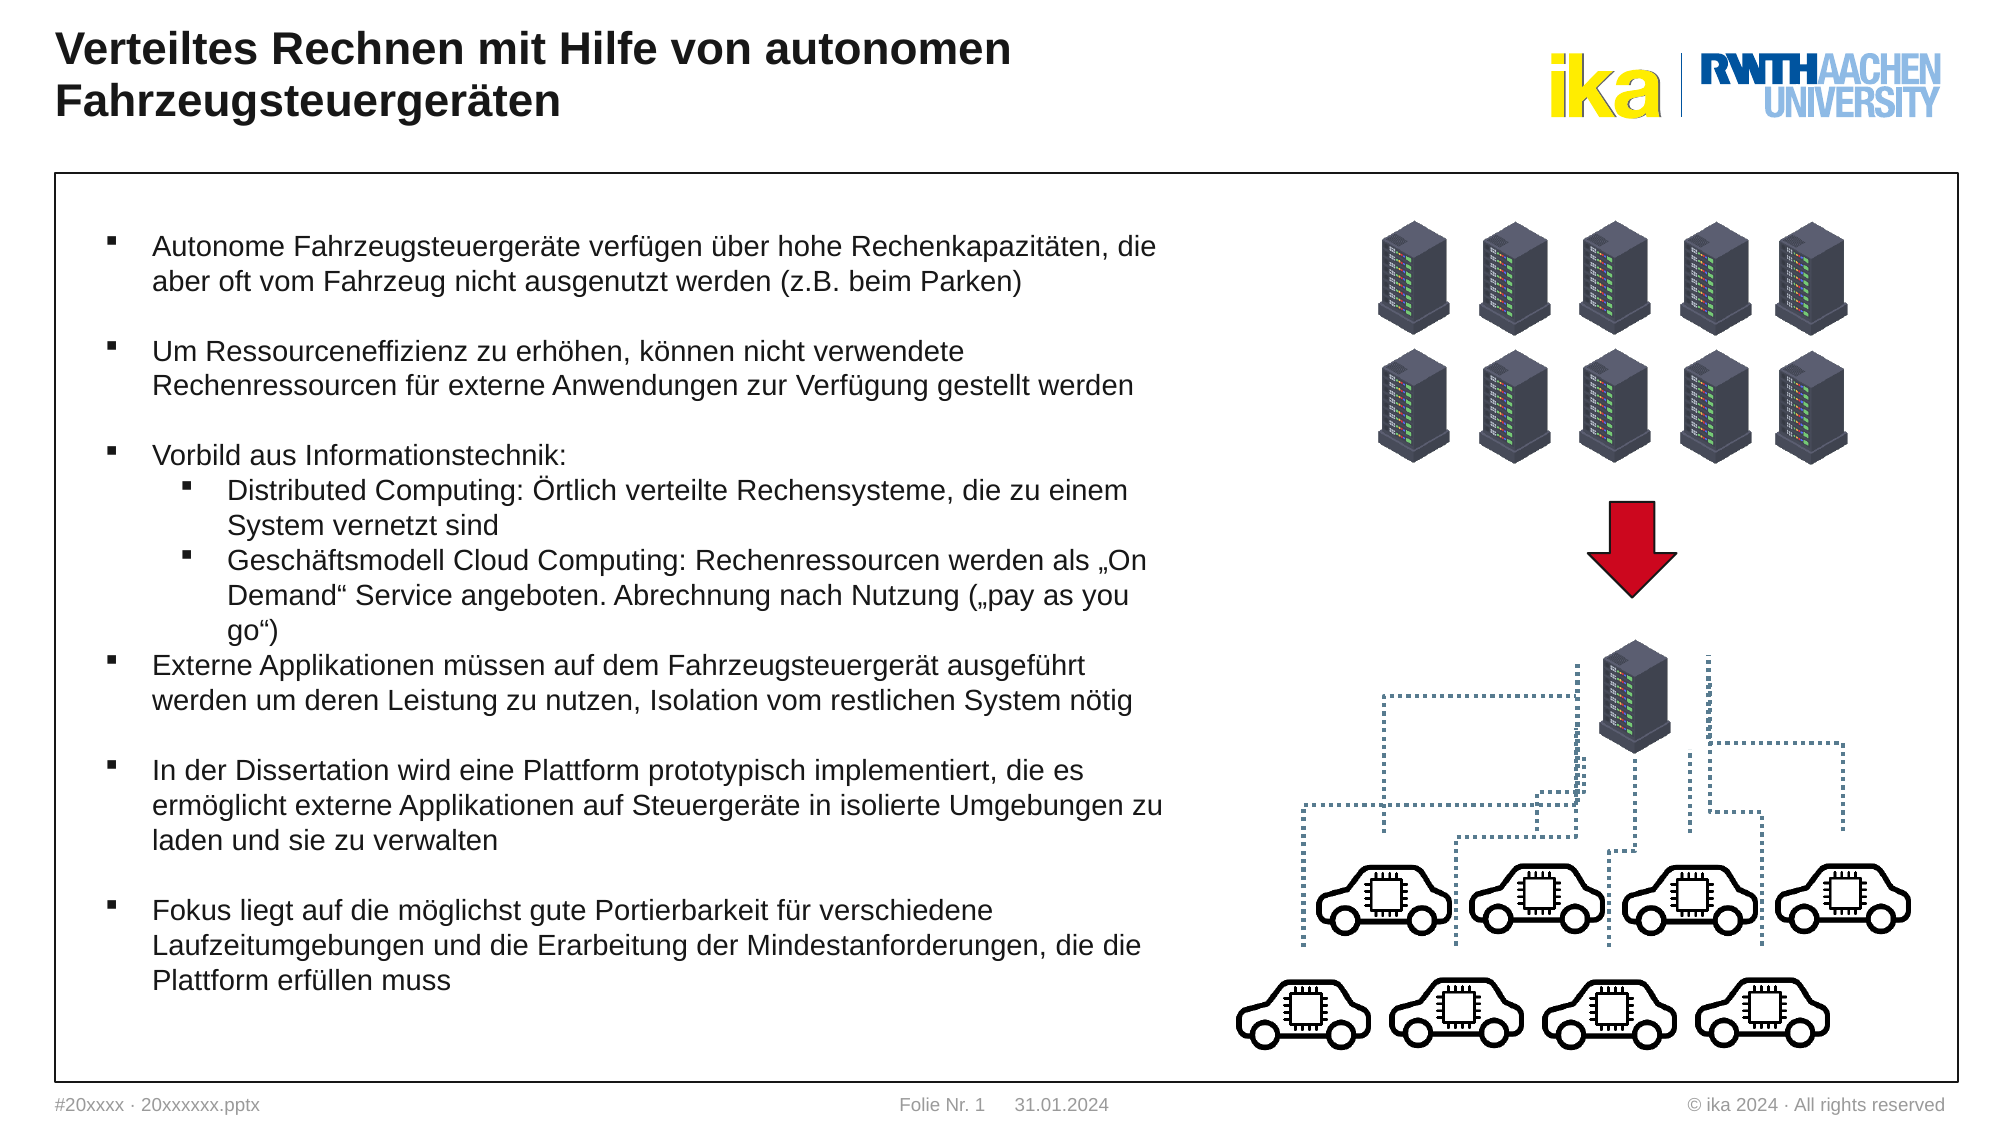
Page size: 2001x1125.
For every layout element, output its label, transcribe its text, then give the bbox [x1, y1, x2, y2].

title Verteiltes Rechnen mit Hilfe von autonomen Fahrzeugsteuergeräten [54, 31, 1496, 126]
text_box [1235, 218, 1911, 1082]
text_box Autonome Fahrzeugsteuergeräte verfügen über hohe Rechenkapazitäten, die aber oft vom Fahrzeug nicht ausgenutzt werden (z.B. beim Parken) Um Ressourceneffizienz zu erhöhen, können nicht verwendete Rechenressourcen für externe Anwendungen zur Verfügung gestellt werden Vorbild aus Informationstechnik: Distributed Computing: Örtlich verteilte Rechensysteme, die zu einem System vernetzt sind Geschäftsmodell Cloud Computing: Rechenressourcen werden als „On Demand“ Service angeboten. Abrechnung nach Nutzung („pay as you go“) Externe Applikationen müssen auf dem Fahrzeugsteuergerät ausgeführt werden um deren Leistung zu nutzen, Isolation vom restlichen System nötig In der Dissertation wird eine Plattform prototypisch implementiert, die es ermöglicht externe Applikationen auf Steuergeräte in isolierte Umgebungen zu laden und sie zu verwalten Fokus liegt auf die möglichst gute Portierbarkeit für verschiedene Laufzeitumgebungen und die Erarbeitung der Mindestanforderungen, die die Plattform erfüllen muss [90, 219, 1189, 1004]
text_box [53, 171, 1960, 1084]
